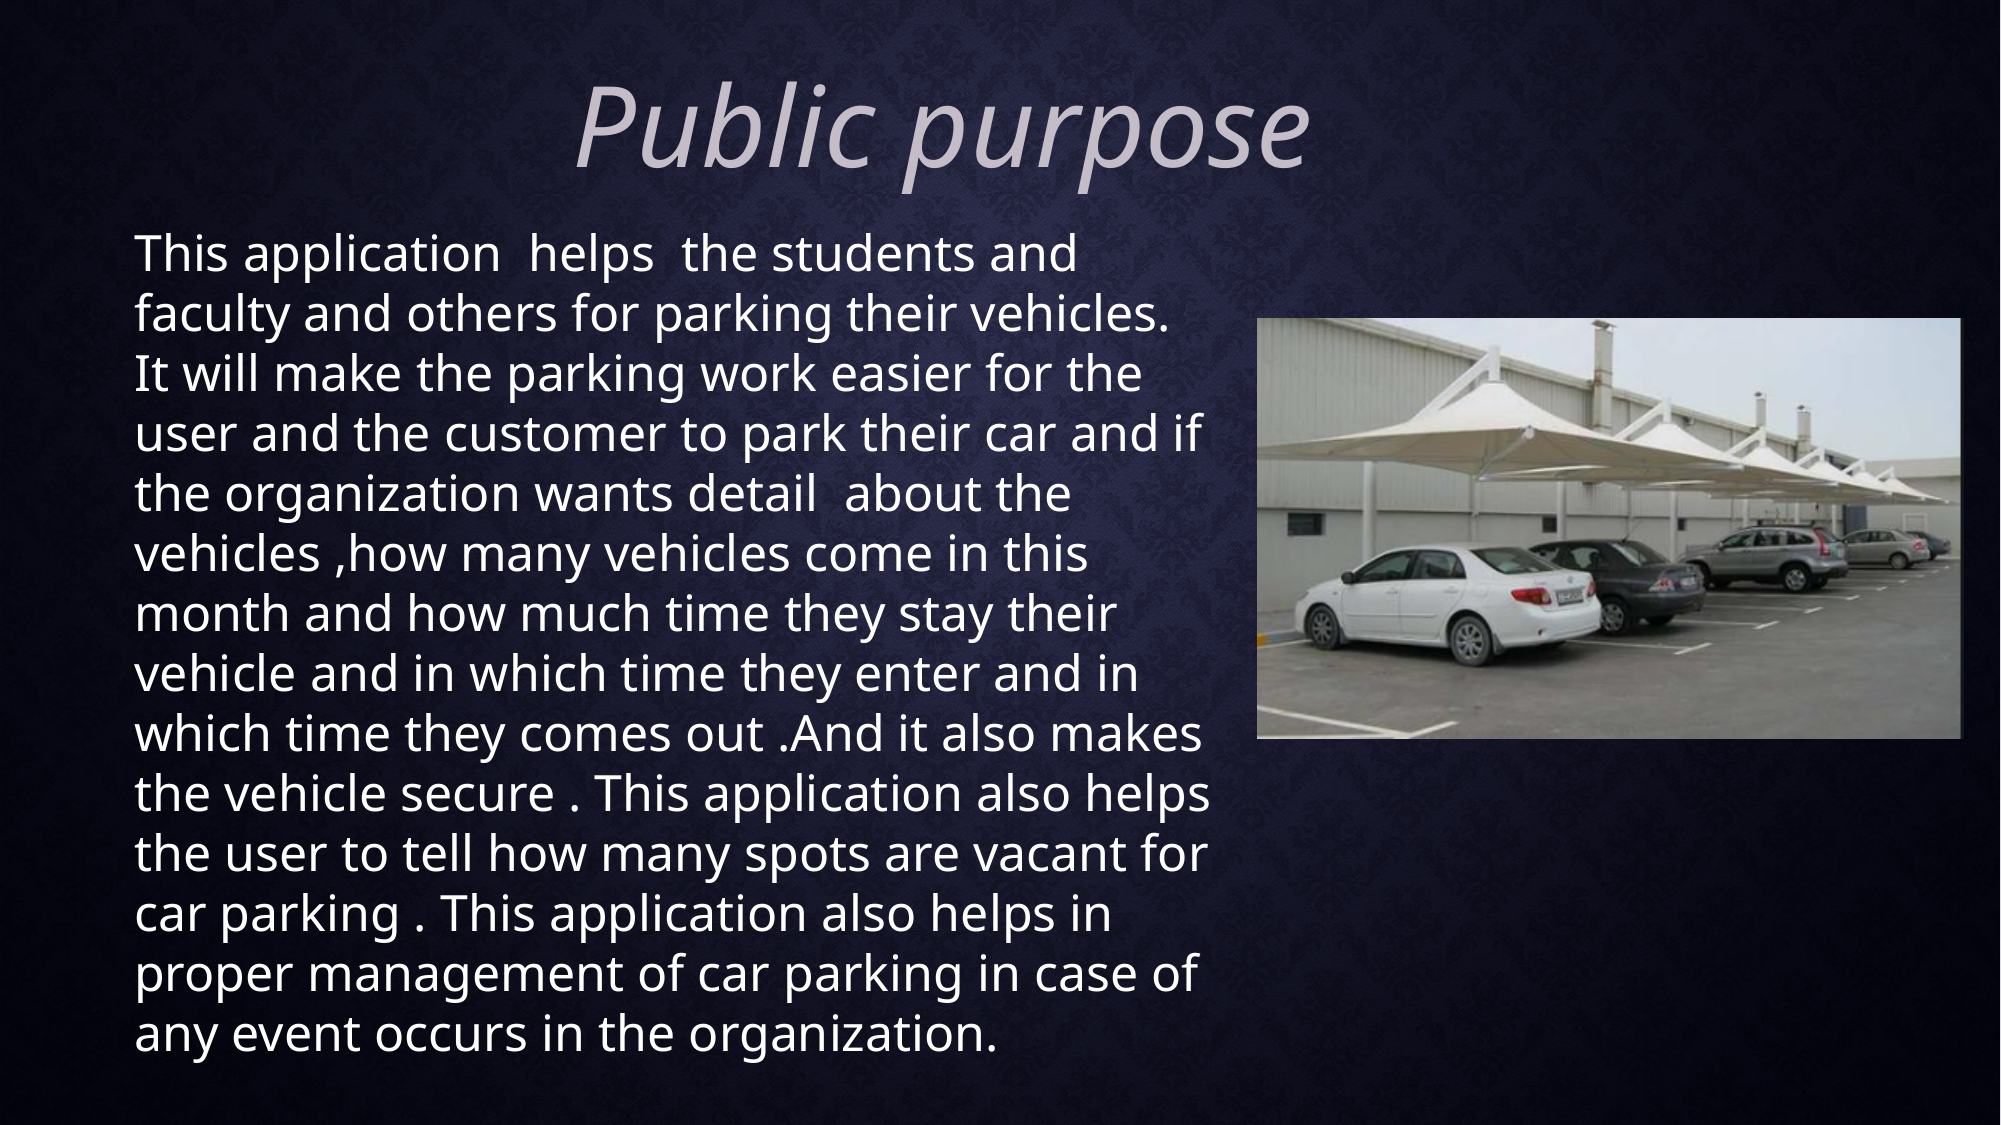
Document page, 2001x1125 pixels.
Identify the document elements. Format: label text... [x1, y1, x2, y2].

text_box Public purpose [557, 47, 1329, 198]
text_box This application helps the students and faculty and others for parking their vehicles. It will make the parking work easier for the user and the customer to park their car and if the organization wants detail about the vehicles ,how many vehicles come in this month and how much time they stay their vehicle and in which time they enter and in which time they comes out .And it also makes the vehicle secure . This application also helps the user to tell how many spots are vacant for car parking . This application also helps in proper management of car parking in case of any event occurs in the organization. [119, 213, 1231, 1069]
picture [1257, 317, 1965, 739]
